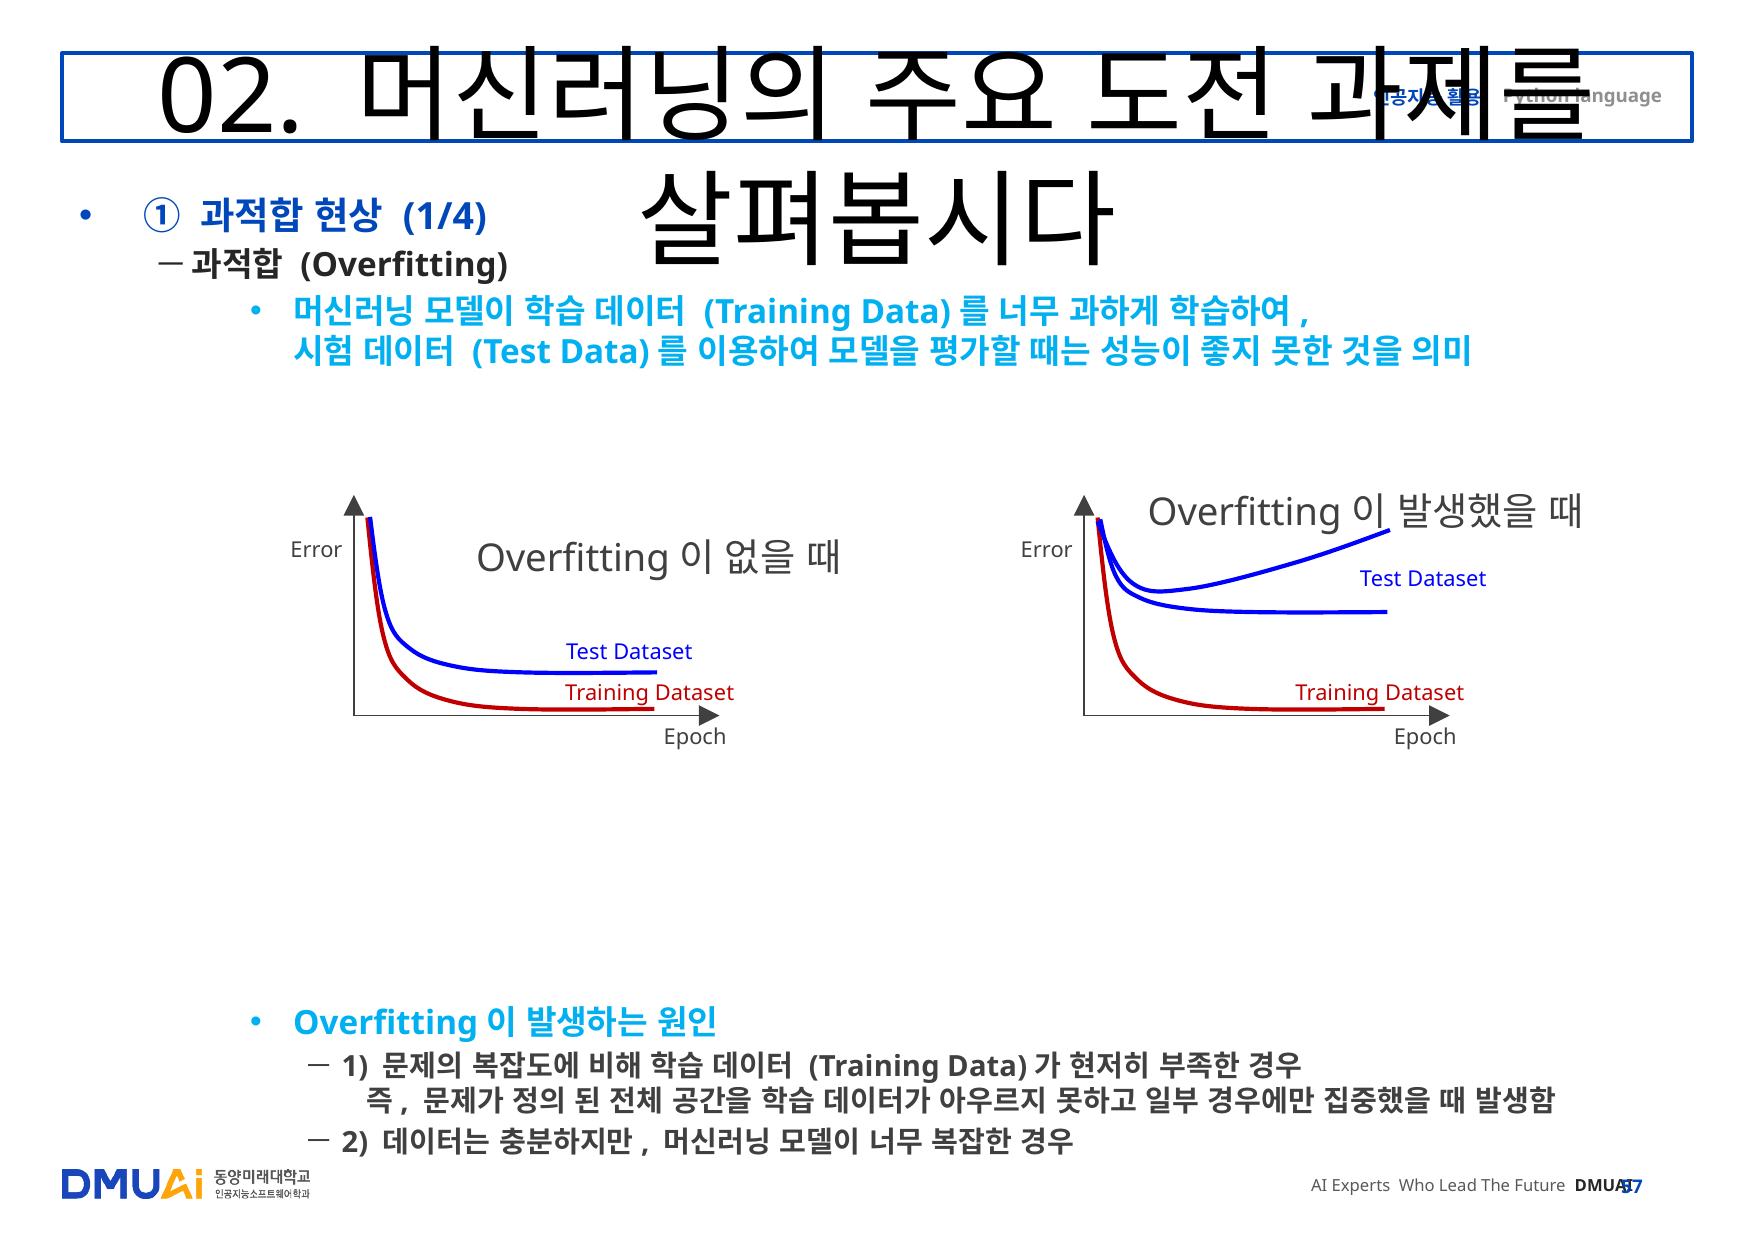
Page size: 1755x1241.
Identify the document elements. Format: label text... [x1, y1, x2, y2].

text_box [367, 516, 658, 676]
text_box Error [275, 528, 349, 570]
list ① 과적합 현상 (1/4) 과적합 (Overfitting) 머신러닝 모델이 학습 데이터 (Training Data)를 너무 과하게 학습하여, 시험 데이터 (Test Data)를 이용하여 모델을 평가할 때는 성능이 좋지 못한 것을 의미 Overfitting이 발생하는 원인 1) 문제의 복잡도에 비해 학습 데이터 (Training Data)가 현저히 부족한 경우 즉, 문제가 정의 된 전체 공간을 학습 데이터가 아우르지 못하고 일부 경우에만 집중했을 때 발생함 2) 데이터는 충분하지만, 머신러닝 모델이 너무 복잡한 경우 [62, 183, 1681, 1140]
text_box [1098, 518, 1388, 615]
text_box Epoch [648, 715, 742, 757]
text_box Test Dataset [1345, 557, 1502, 599]
text_box Error [1005, 528, 1079, 570]
text_box [1096, 526, 1328, 712]
text_box [1109, 521, 1391, 573]
text_box Overfitting이 없을 때 [461, 525, 857, 587]
text_box Test Dataset [579, 629, 708, 671]
text_box Overfitting이 발생했을 때 [1133, 479, 1599, 541]
text_box Training Dataset [1280, 671, 1480, 713]
text_box [365, 517, 550, 712]
picture [62, 1169, 310, 1199]
text_box Training Dataset [550, 671, 750, 713]
title 02. 머신러닝의 주요 도전 과제를 살펴봅시다 [87, 49, 1667, 183]
slide_number 57 [1257, 1149, 1667, 1216]
text_box Epoch [1378, 715, 1472, 757]
